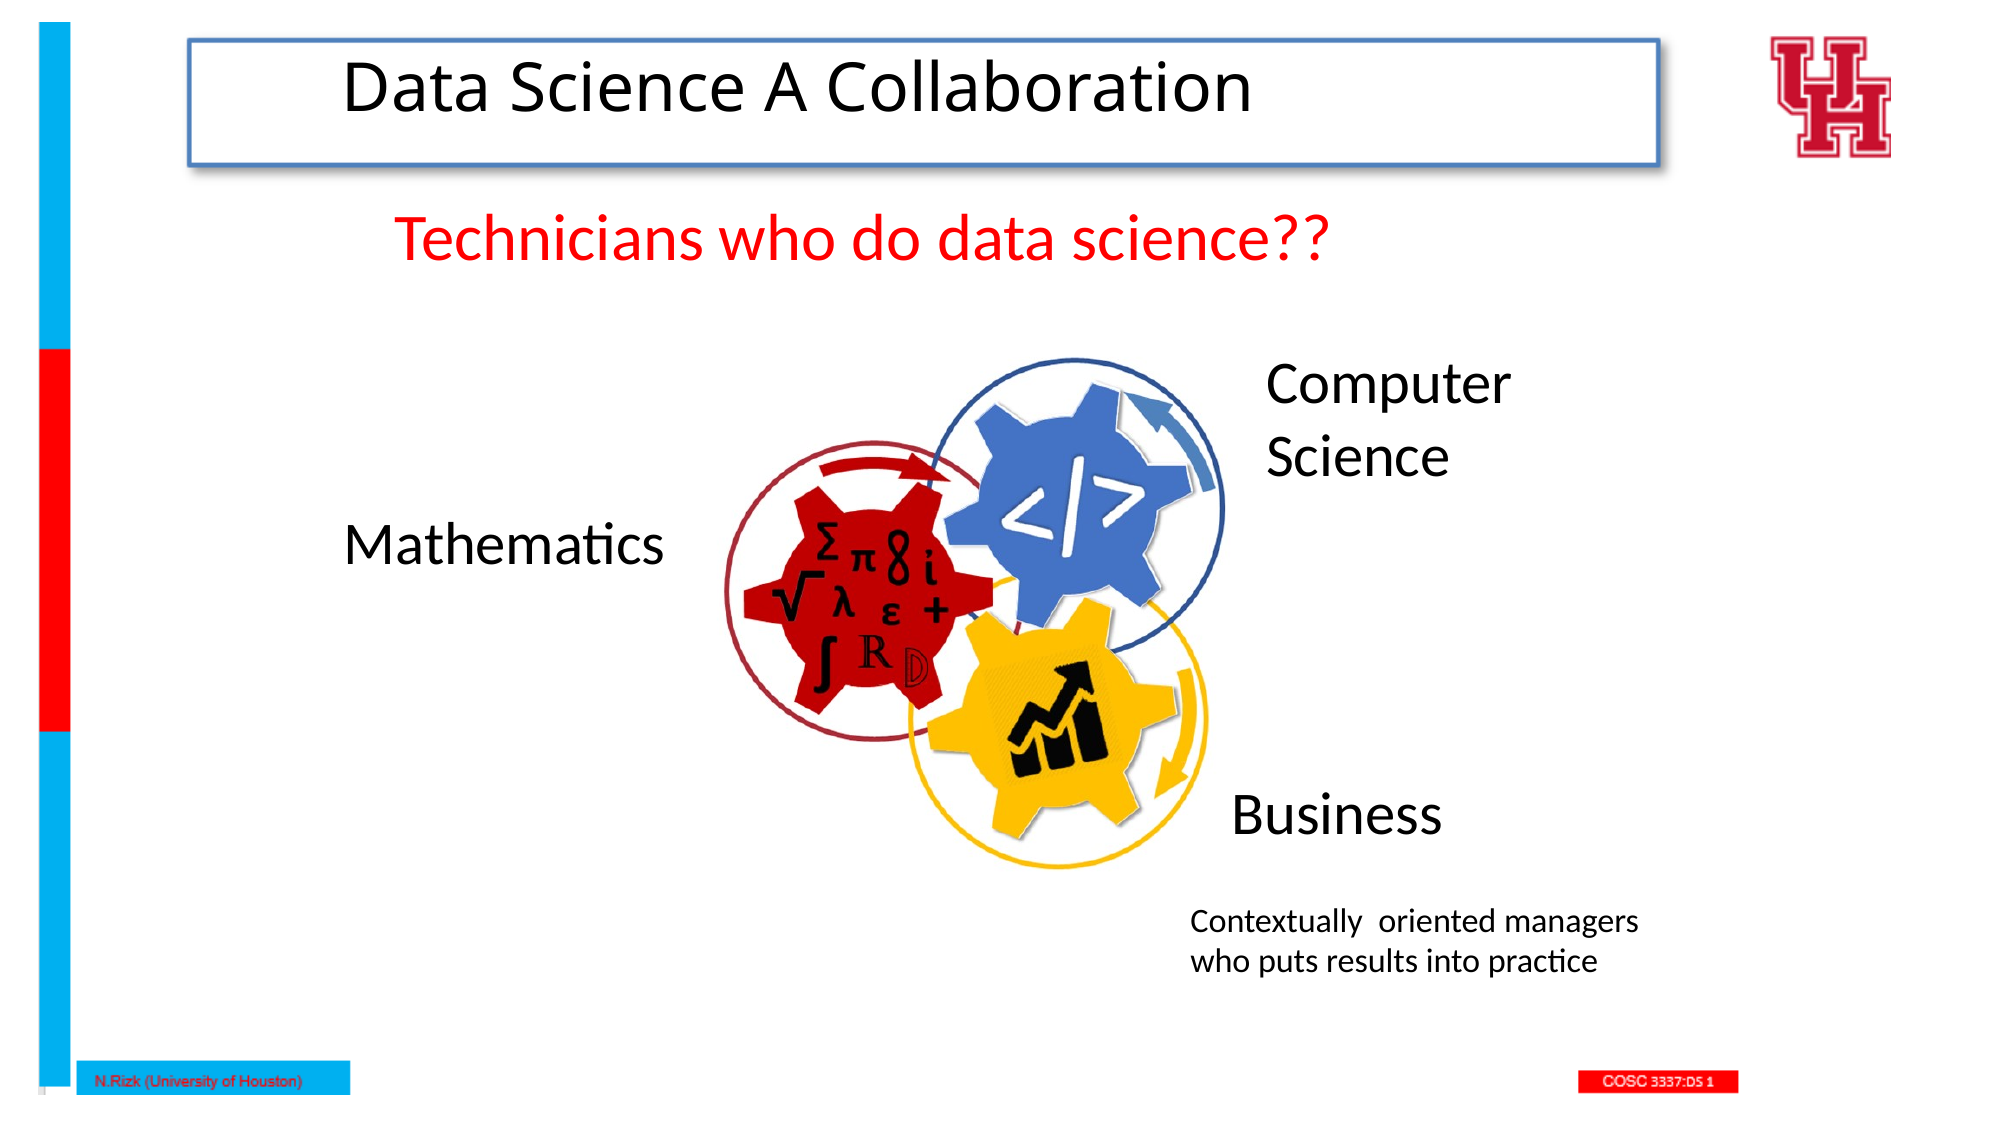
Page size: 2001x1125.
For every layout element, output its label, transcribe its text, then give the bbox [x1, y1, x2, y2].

picture [111, 1076, 140, 1086]
title Data Science A Collaboration [326, 44, 2000, 134]
text_box Technicians who do data science?? [379, 185, 1349, 281]
picture [240, 1076, 295, 1086]
picture [152, 1076, 217, 1089]
picture [223, 1076, 234, 1086]
picture [145, 1076, 152, 1089]
picture [38, 22, 1891, 1095]
picture [96, 1076, 108, 1086]
text_box Contextually oriented managers who puts results into practice [1175, 890, 1675, 988]
text_box Mathematics [329, 496, 466, 585]
